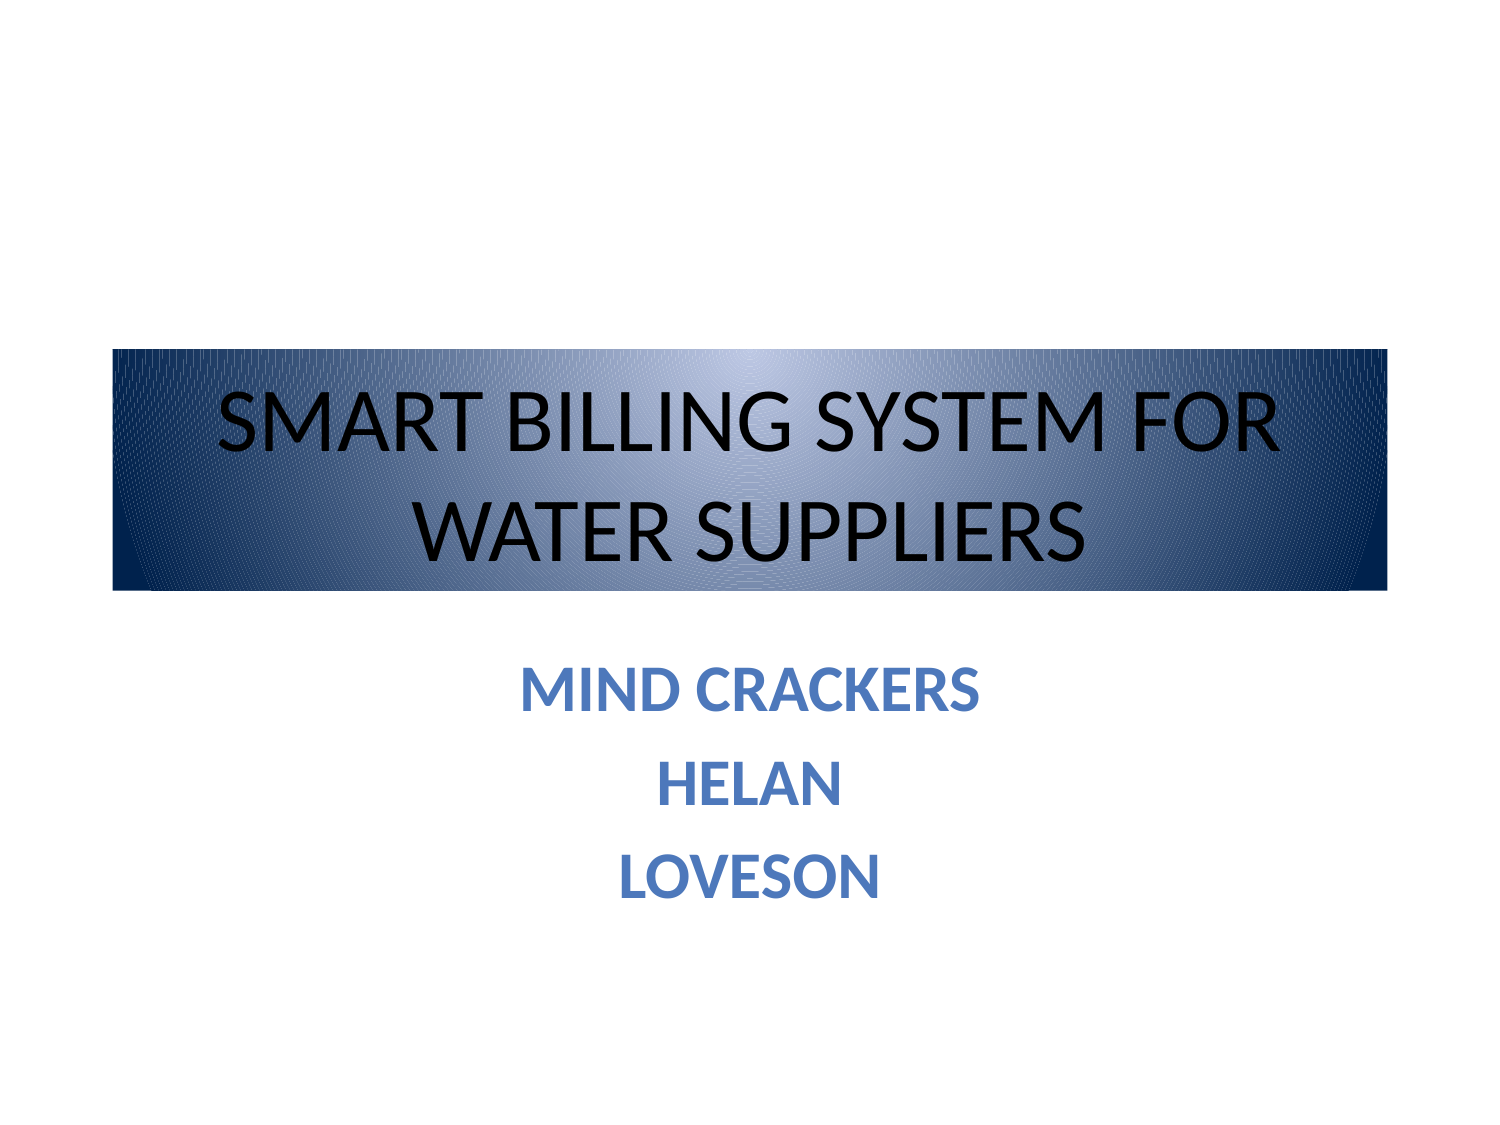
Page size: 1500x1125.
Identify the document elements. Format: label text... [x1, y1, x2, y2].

title SMART BILLING SYSTEM FOR WATER SUPPLIERS [112, 349, 1388, 591]
subtitle MIND CRACKERS HELAN LOVESON [225, 637, 1275, 925]
